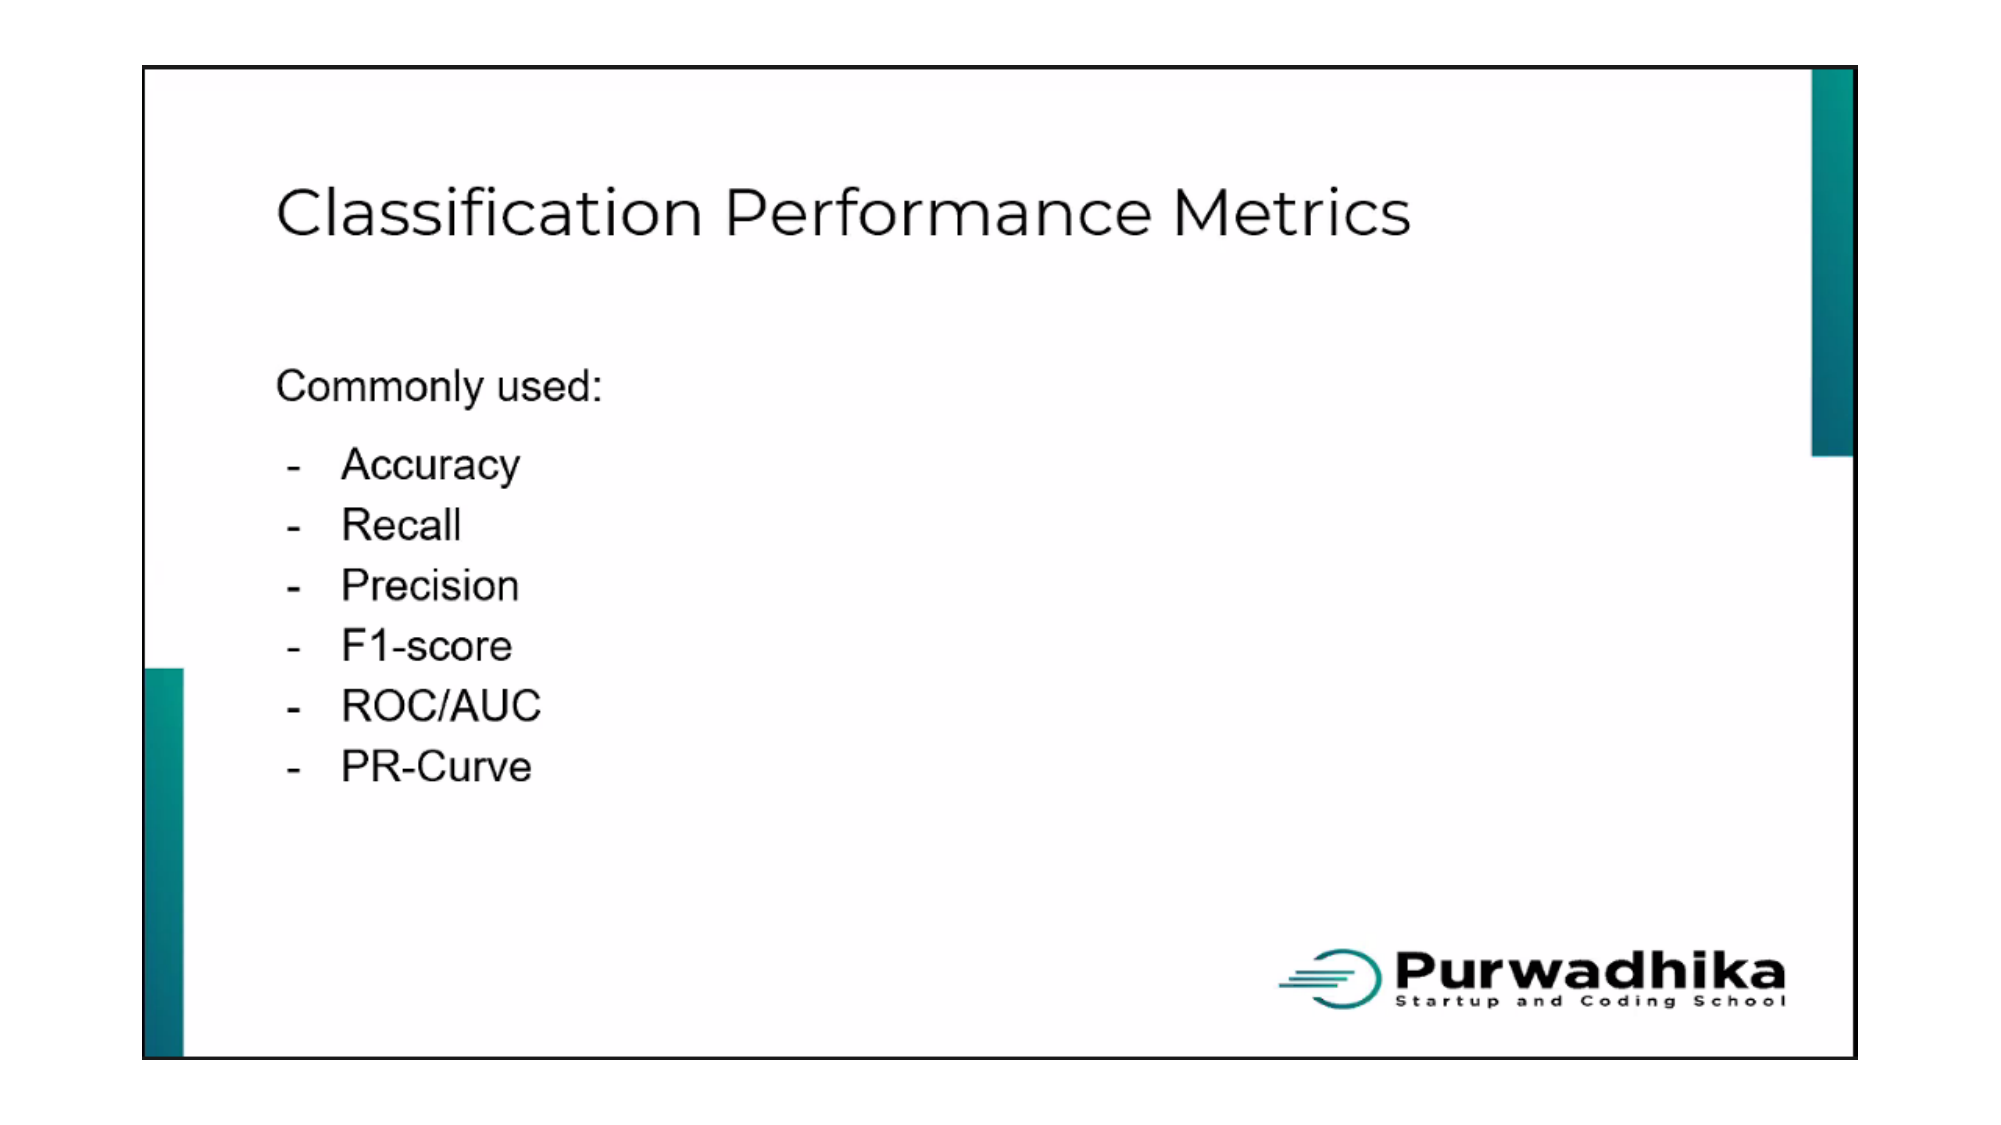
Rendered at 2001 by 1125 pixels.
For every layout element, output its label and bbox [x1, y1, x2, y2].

picture [142, 65, 1858, 1060]
